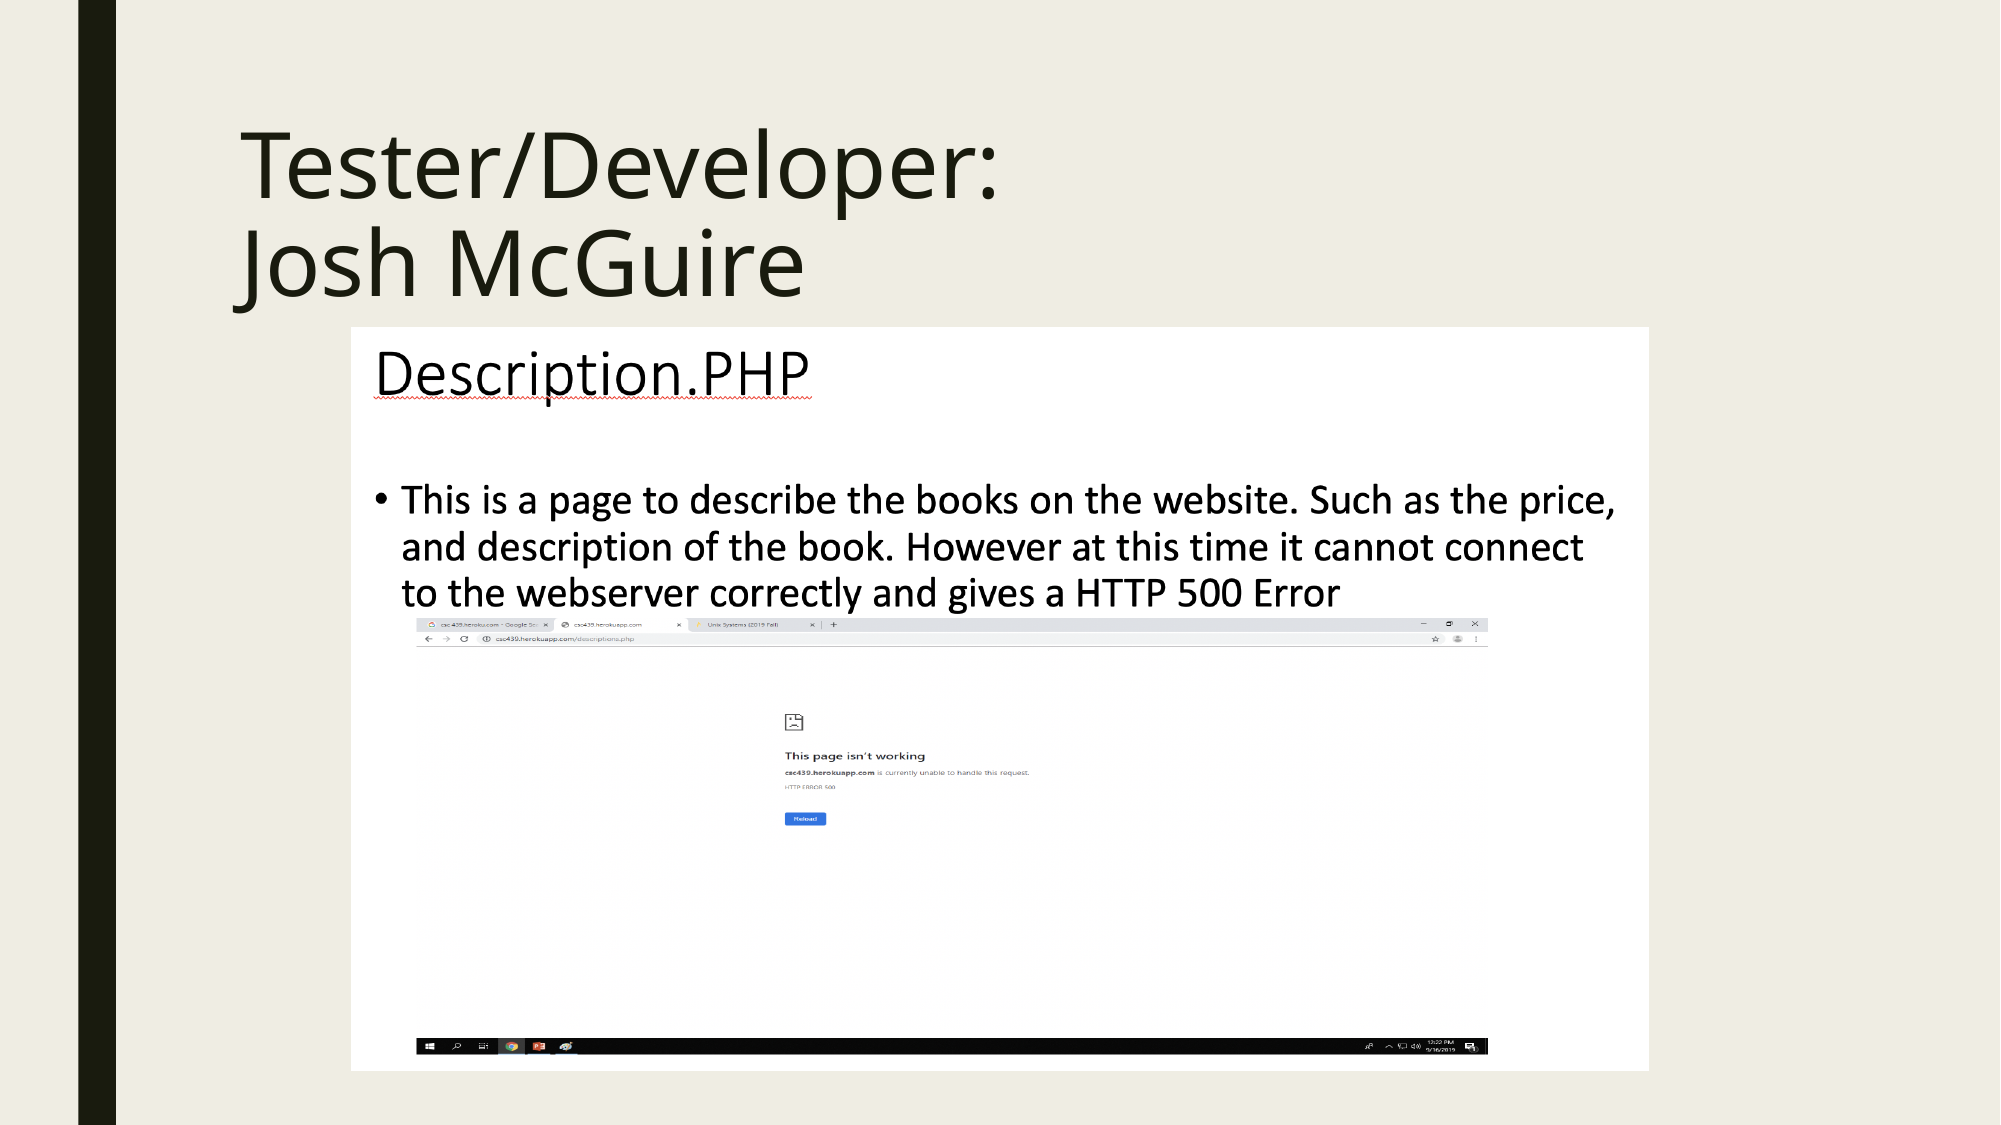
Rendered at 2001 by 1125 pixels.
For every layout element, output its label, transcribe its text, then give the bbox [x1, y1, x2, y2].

picture [351, 327, 1649, 1071]
title Tester/Developer: Josh McGuire [225, 112, 1800, 357]
